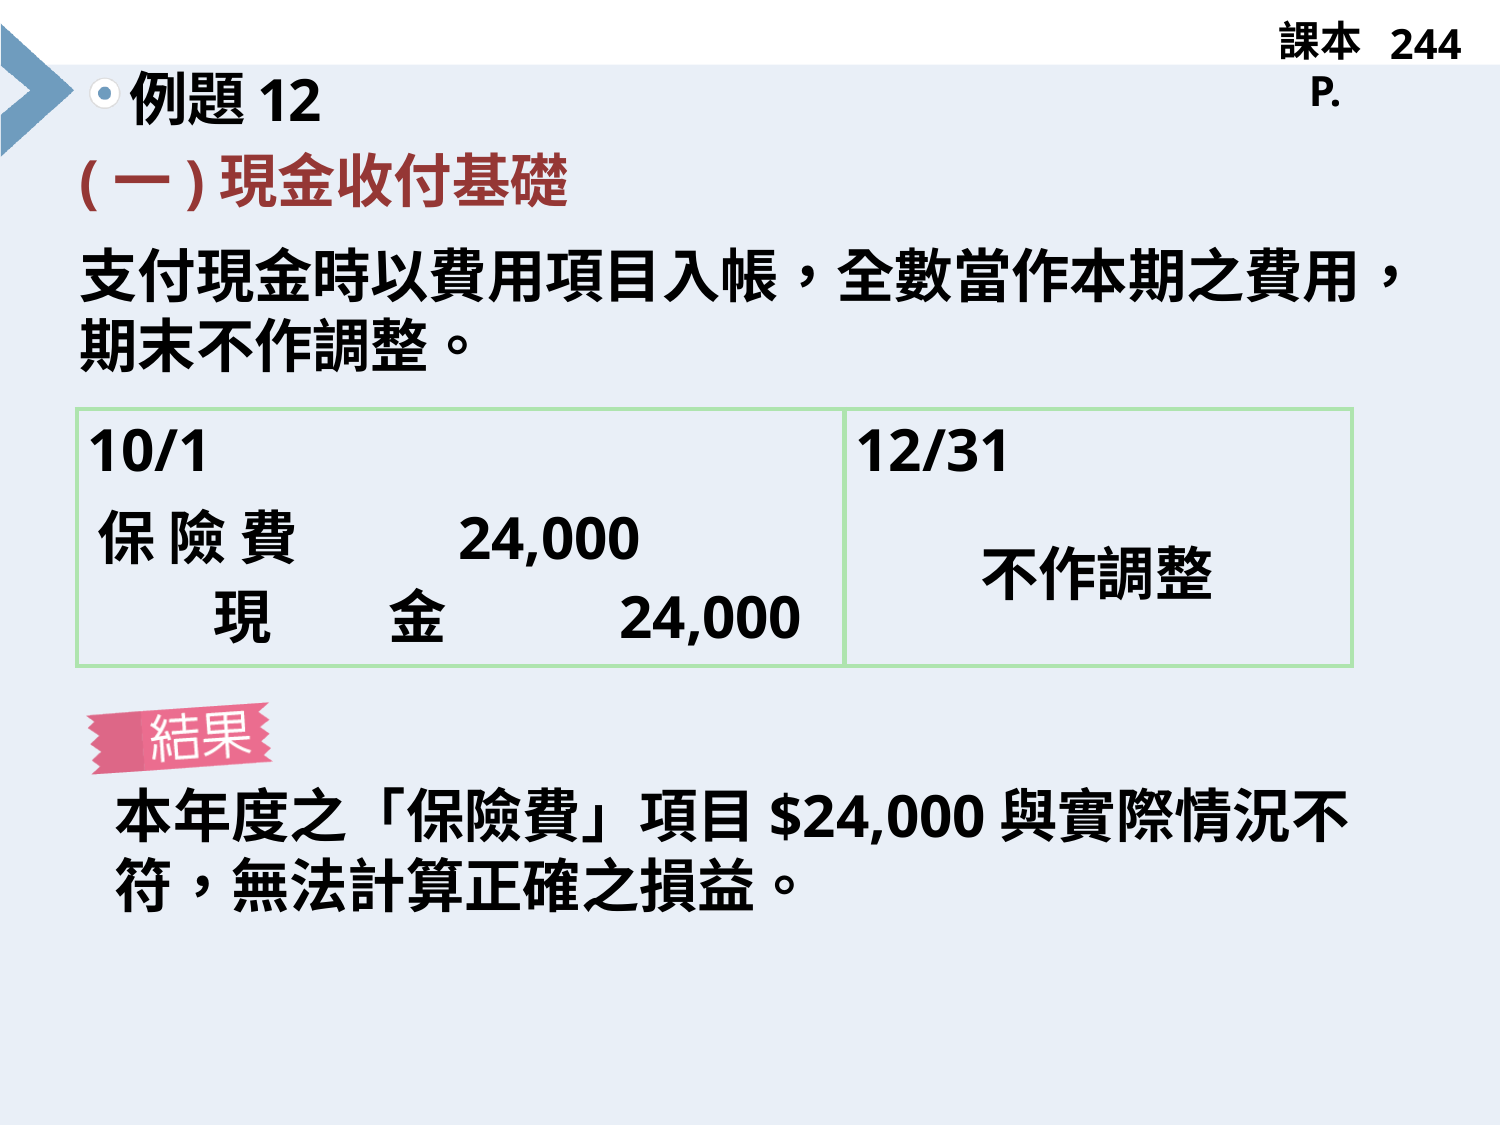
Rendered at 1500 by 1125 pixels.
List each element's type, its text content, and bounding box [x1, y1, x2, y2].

list 244 [1374, 10, 1495, 57]
text_box 不作調整 [965, 520, 1229, 615]
text_box 本年度之「保險費」項目$24,000與實際情況不符，無法計算正確之損益。 [100, 772, 1400, 927]
title 12 [241, 55, 385, 137]
table_header 12/31 [847, 411, 1350, 664]
picture [143, 76, 151, 101]
picture [76, 677, 304, 804]
text_box (一)現金收付基礎 支付現金時以費用項目入帳，全數當作本期之費用，期末不作調整。 [64, 137, 1471, 482]
picture [0, 23, 155, 162]
table_header 10/1 [79, 411, 842, 664]
text_box 保 險 費 24,000 現 金 24,000 [82, 484, 833, 658]
